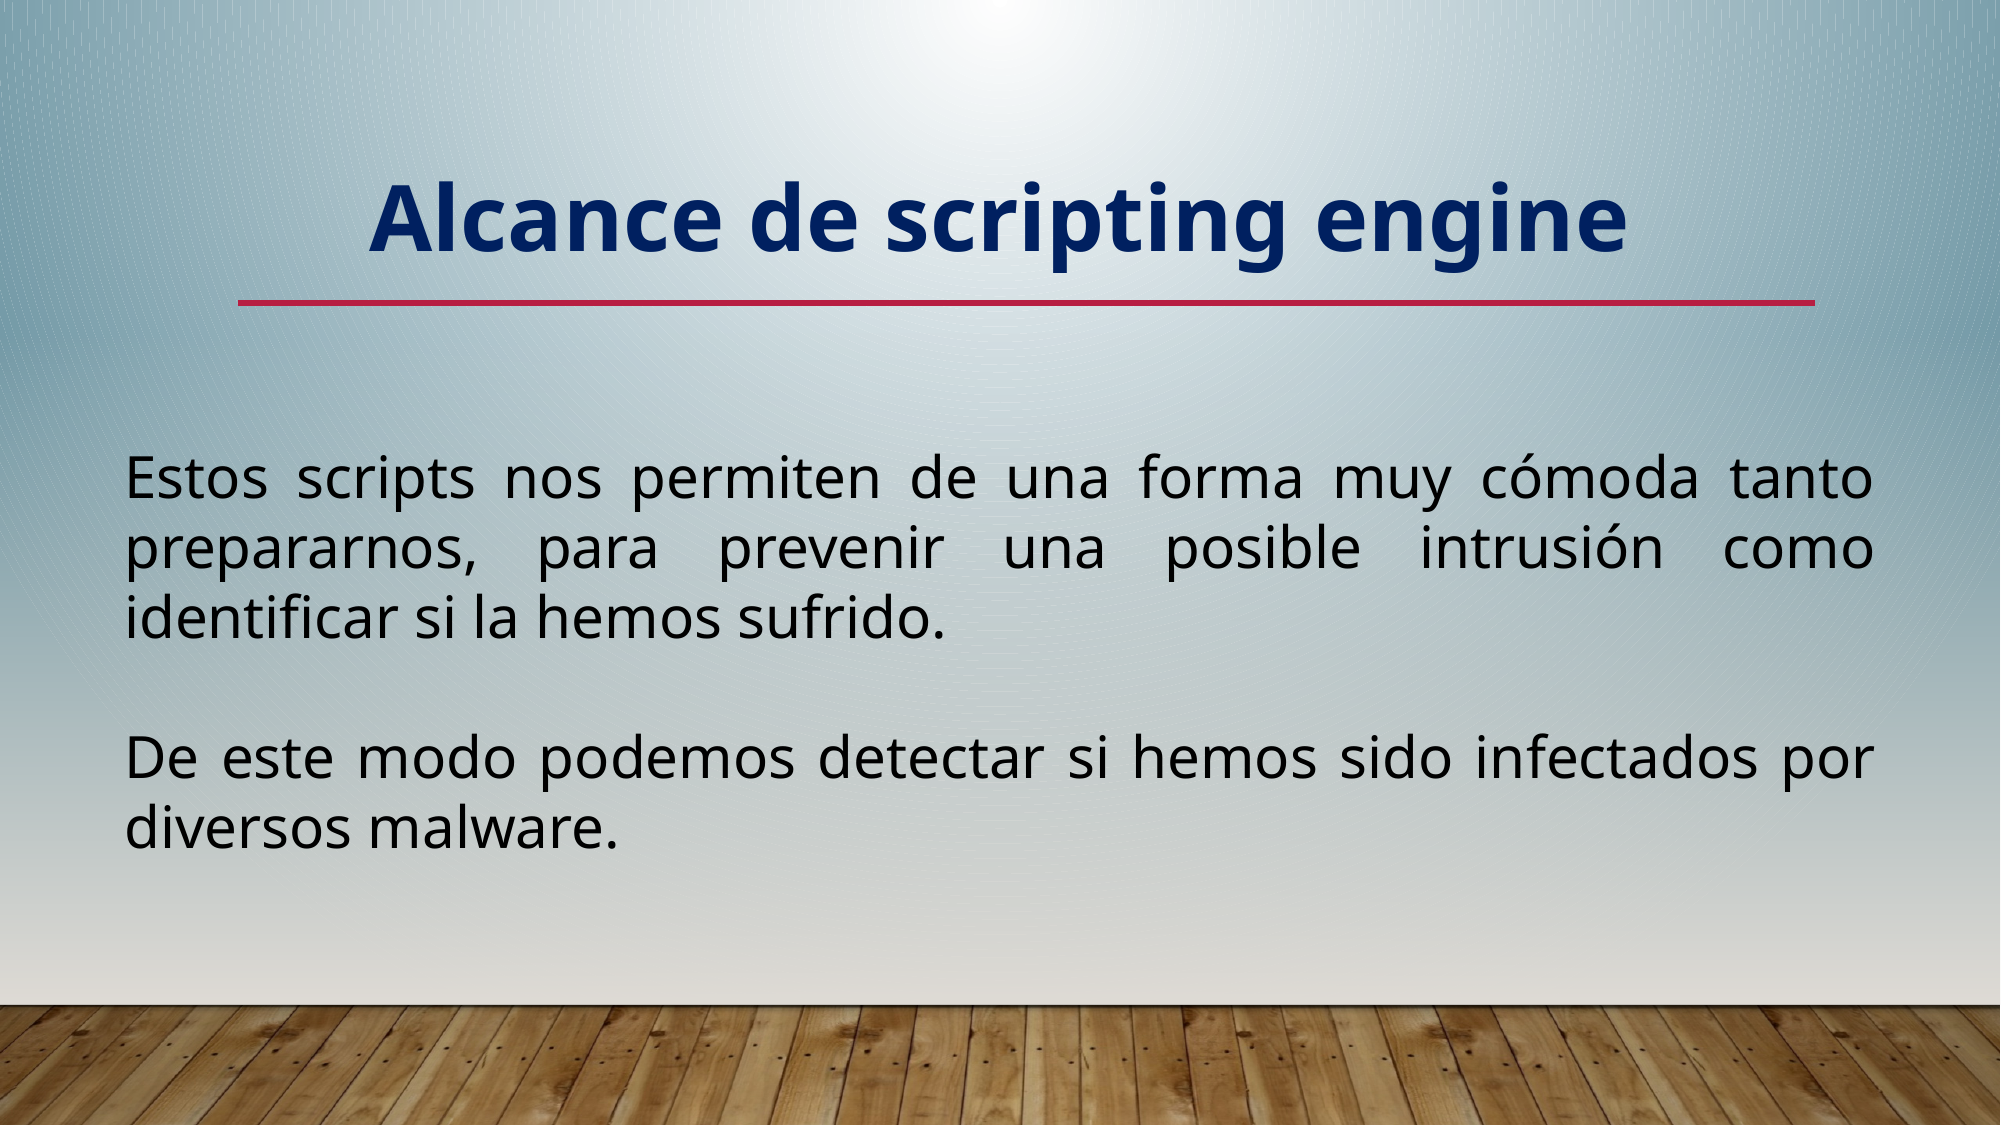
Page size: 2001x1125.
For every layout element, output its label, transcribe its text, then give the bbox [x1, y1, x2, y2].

text_box Estos scripts nos permiten de una forma muy cómoda tanto prepararnos, para prevenir una posible intrusión como identificar si la hemos sufrido. De este modo podemos detectar si hemos sido infectados por diversos malware. [109, 433, 1891, 868]
text_box Alcance de scripting engine [0, 152, 2000, 277]
picture [0, 1005, 2000, 1125]
